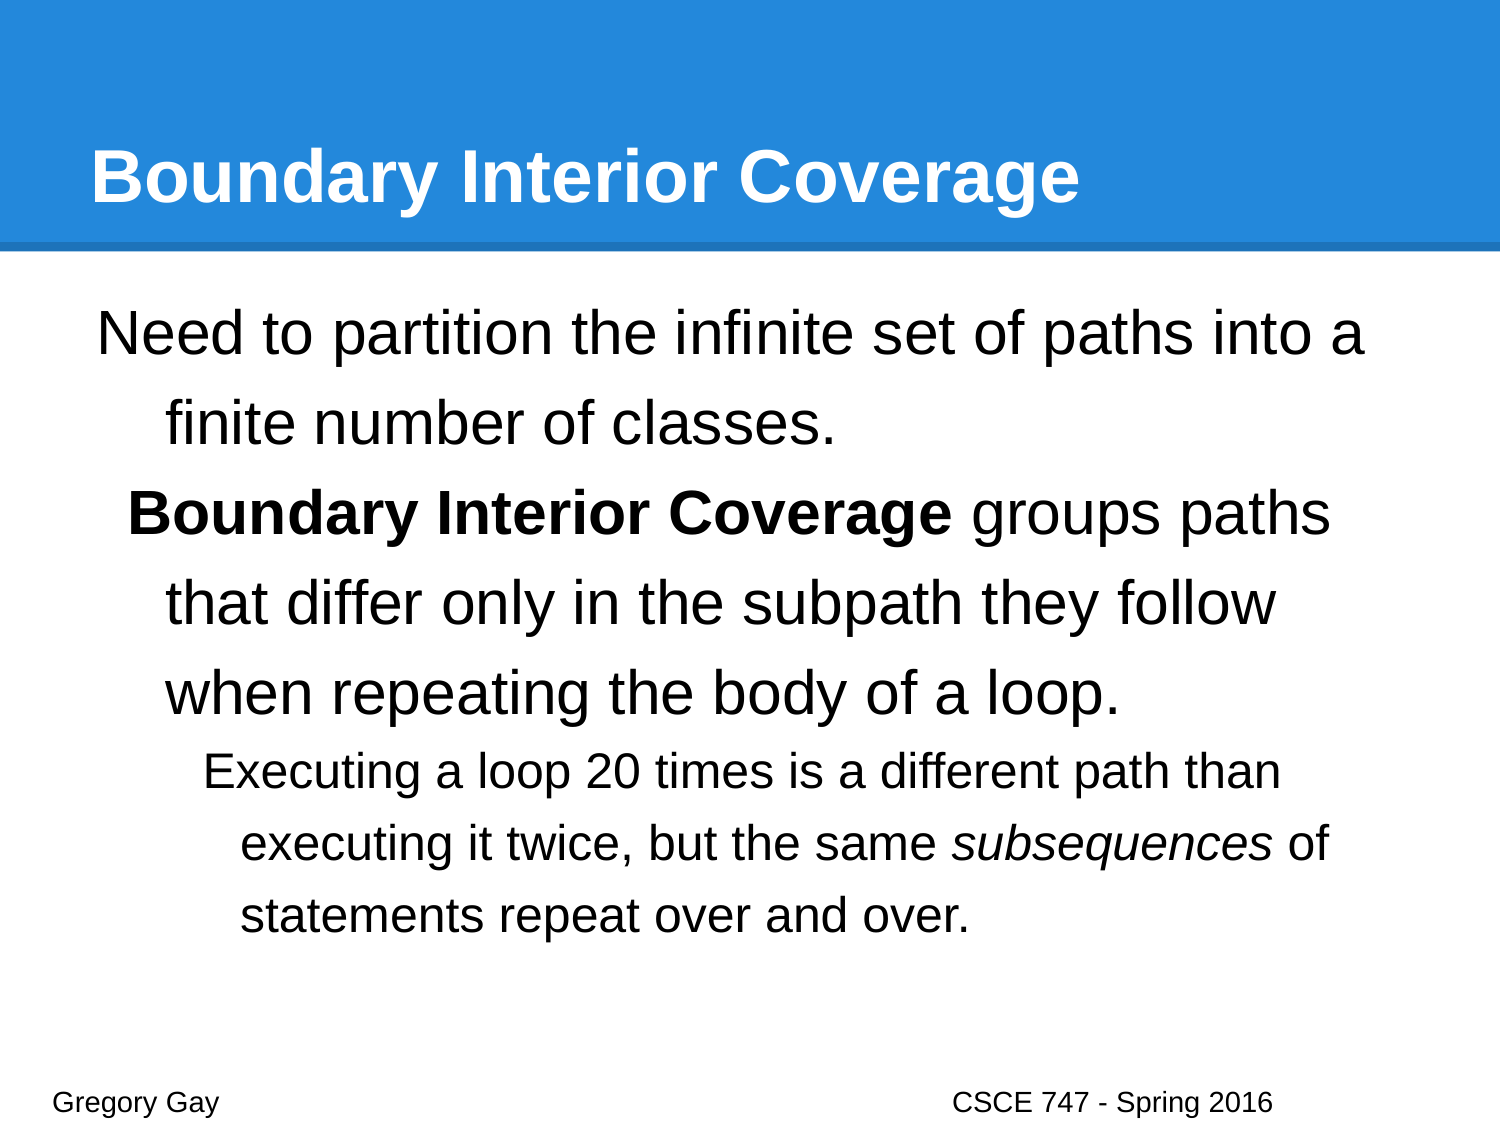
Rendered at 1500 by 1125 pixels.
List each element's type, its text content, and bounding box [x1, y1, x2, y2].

text_box Gregory Gay CSCE 747 - Spring 2016 8 [37, 1068, 1463, 1114]
list Need to partition the infinite set of paths into a finite number of classes. Boundary Interior Coverage groups paths that differ only in the subpath they follow when repeating the body of a loop. Executing a loop 20 times is a different path than executing it twice, but the same subsequences of statements repeat over and over. [75, 262, 1425, 1068]
title Boundary Interior Coverage [75, 45, 1425, 233]
